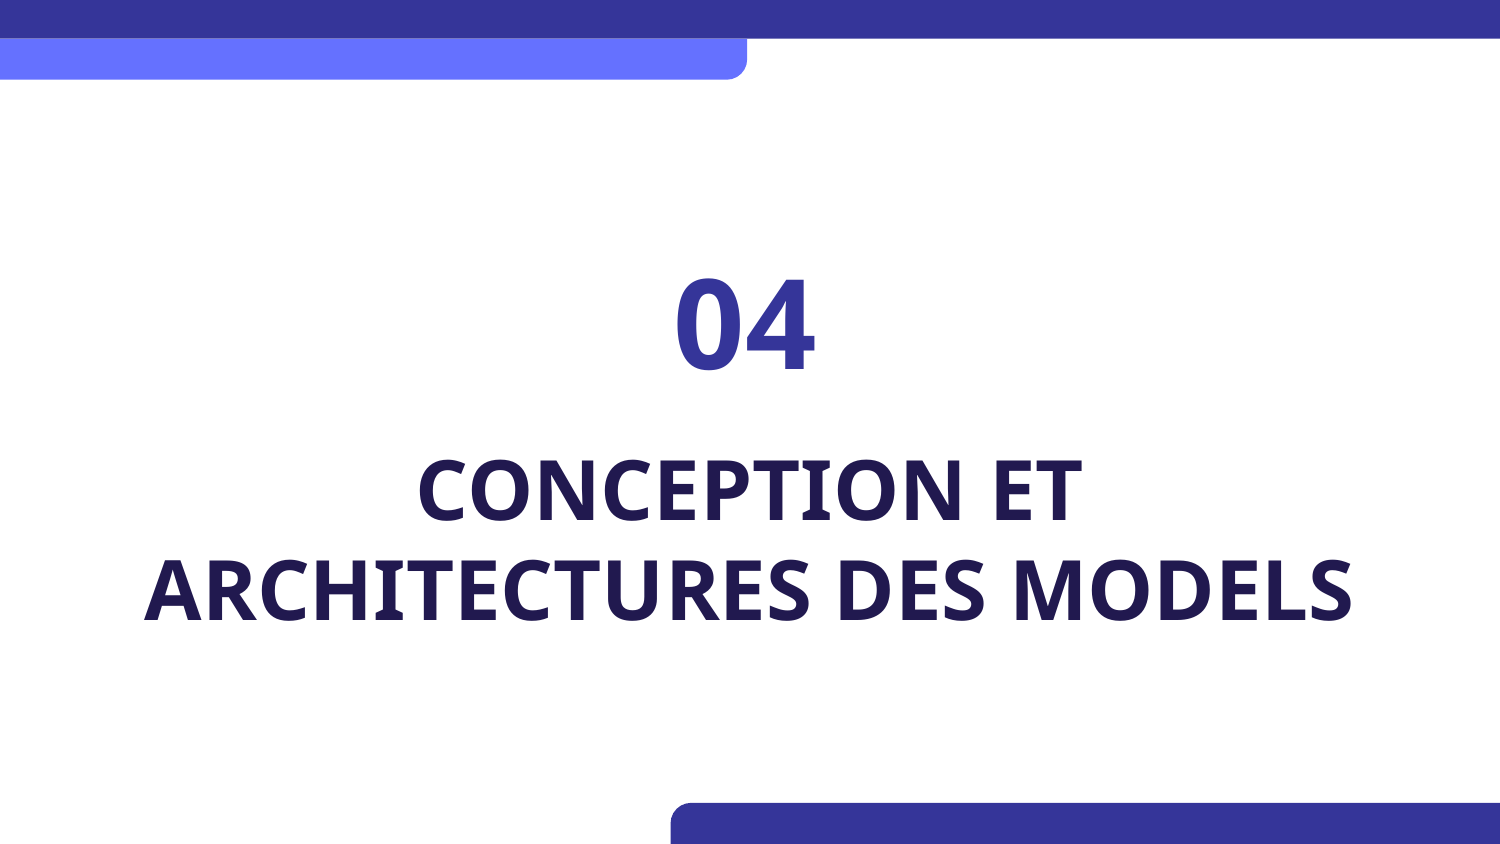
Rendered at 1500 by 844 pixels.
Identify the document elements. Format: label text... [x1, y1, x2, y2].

title 04 [627, 246, 832, 394]
title CONCEPTION ET ARCHITECTURES DES MODELS [84, 421, 1416, 678]
